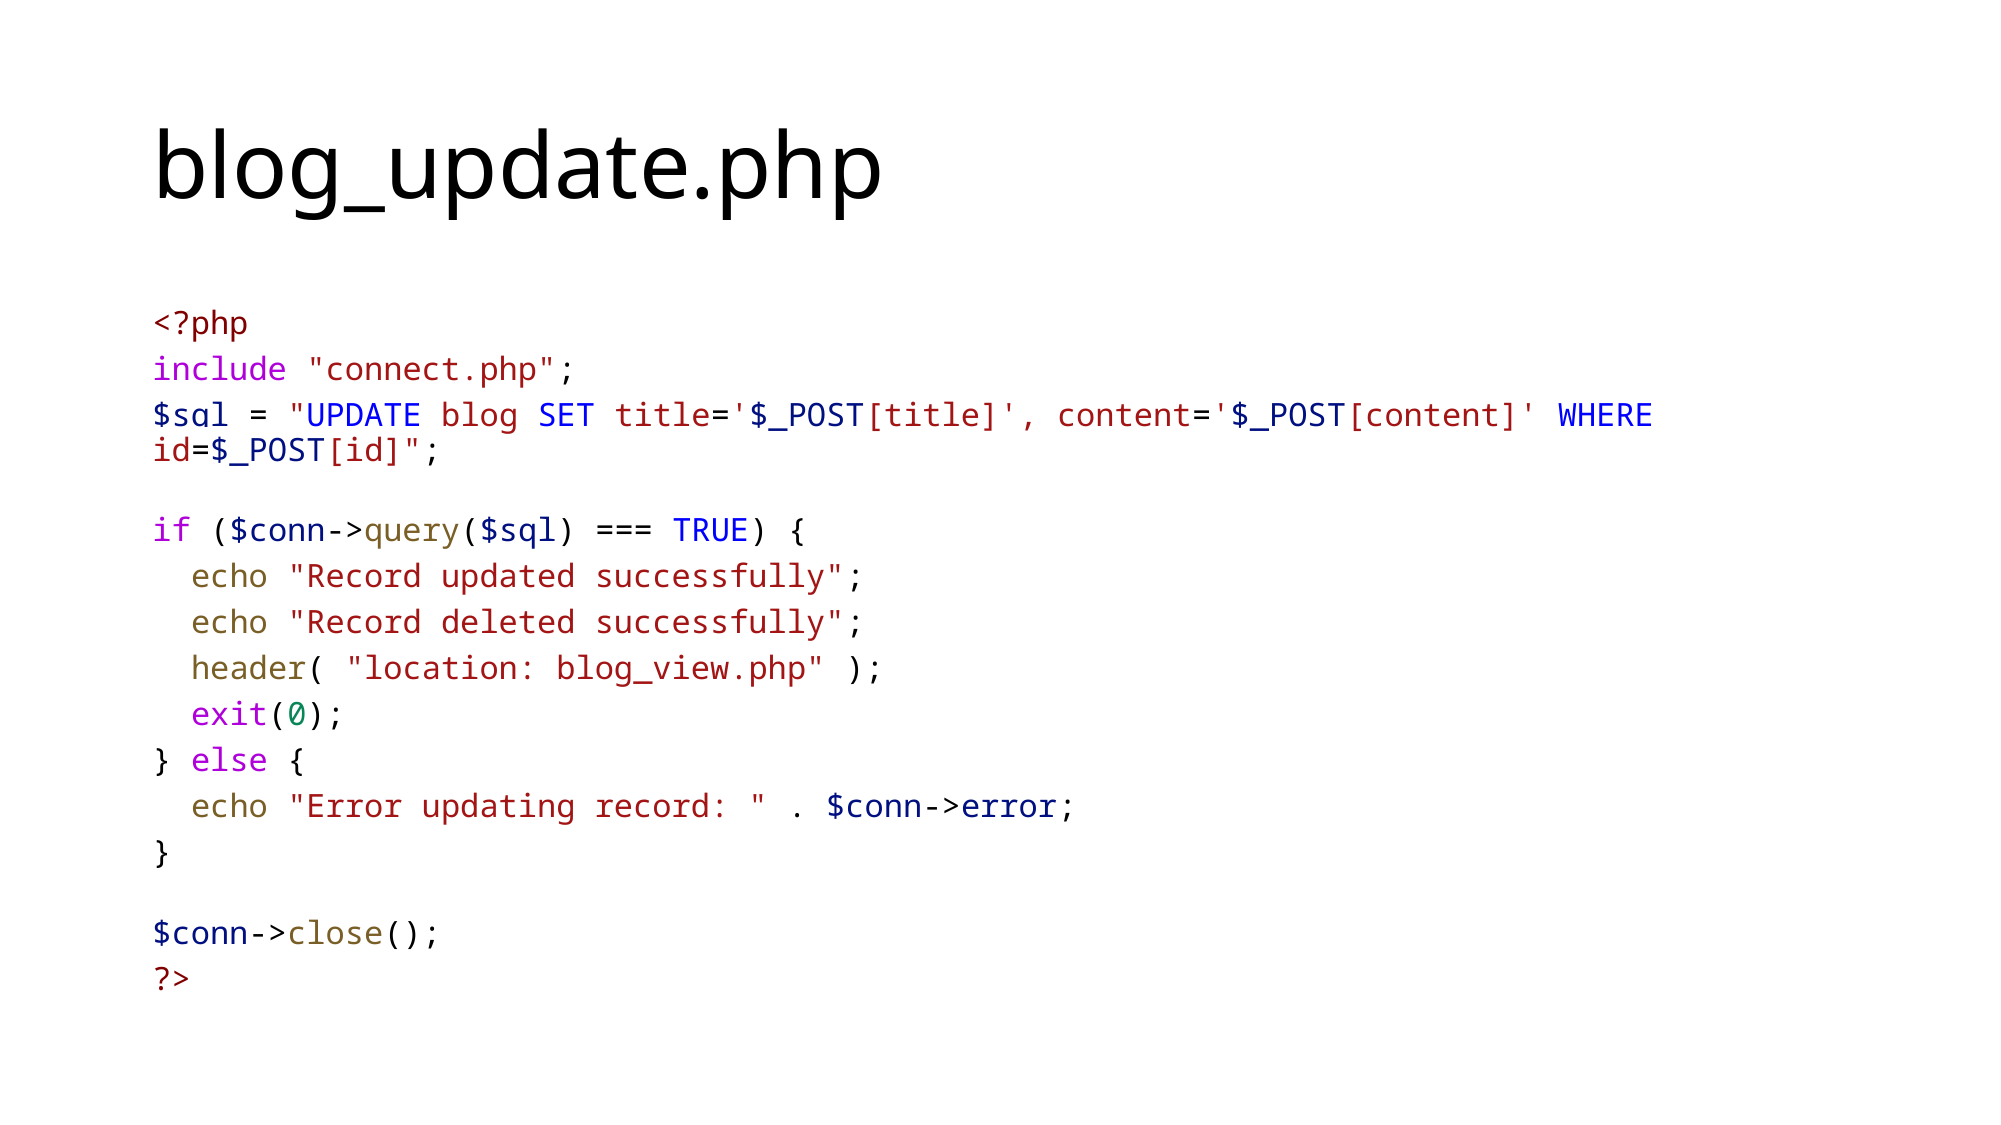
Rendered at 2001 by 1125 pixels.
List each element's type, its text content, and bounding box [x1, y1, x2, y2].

list <?php include "connect.php"; $sql = "UPDATE blog SET title='$_POST[title]', content='$_POST[content]' WHERE id=$_POST[id]"; if ($conn->query($sql) === TRUE) { echo "Record updated successfully"; echo "Record deleted successfully"; header( "location: blog_view.php" ); exit(0); } else { echo "Error updating record: " . $conn->error; } $conn->close(); ?> [137, 299, 1863, 1014]
title blog_update.php [137, 59, 1863, 278]
